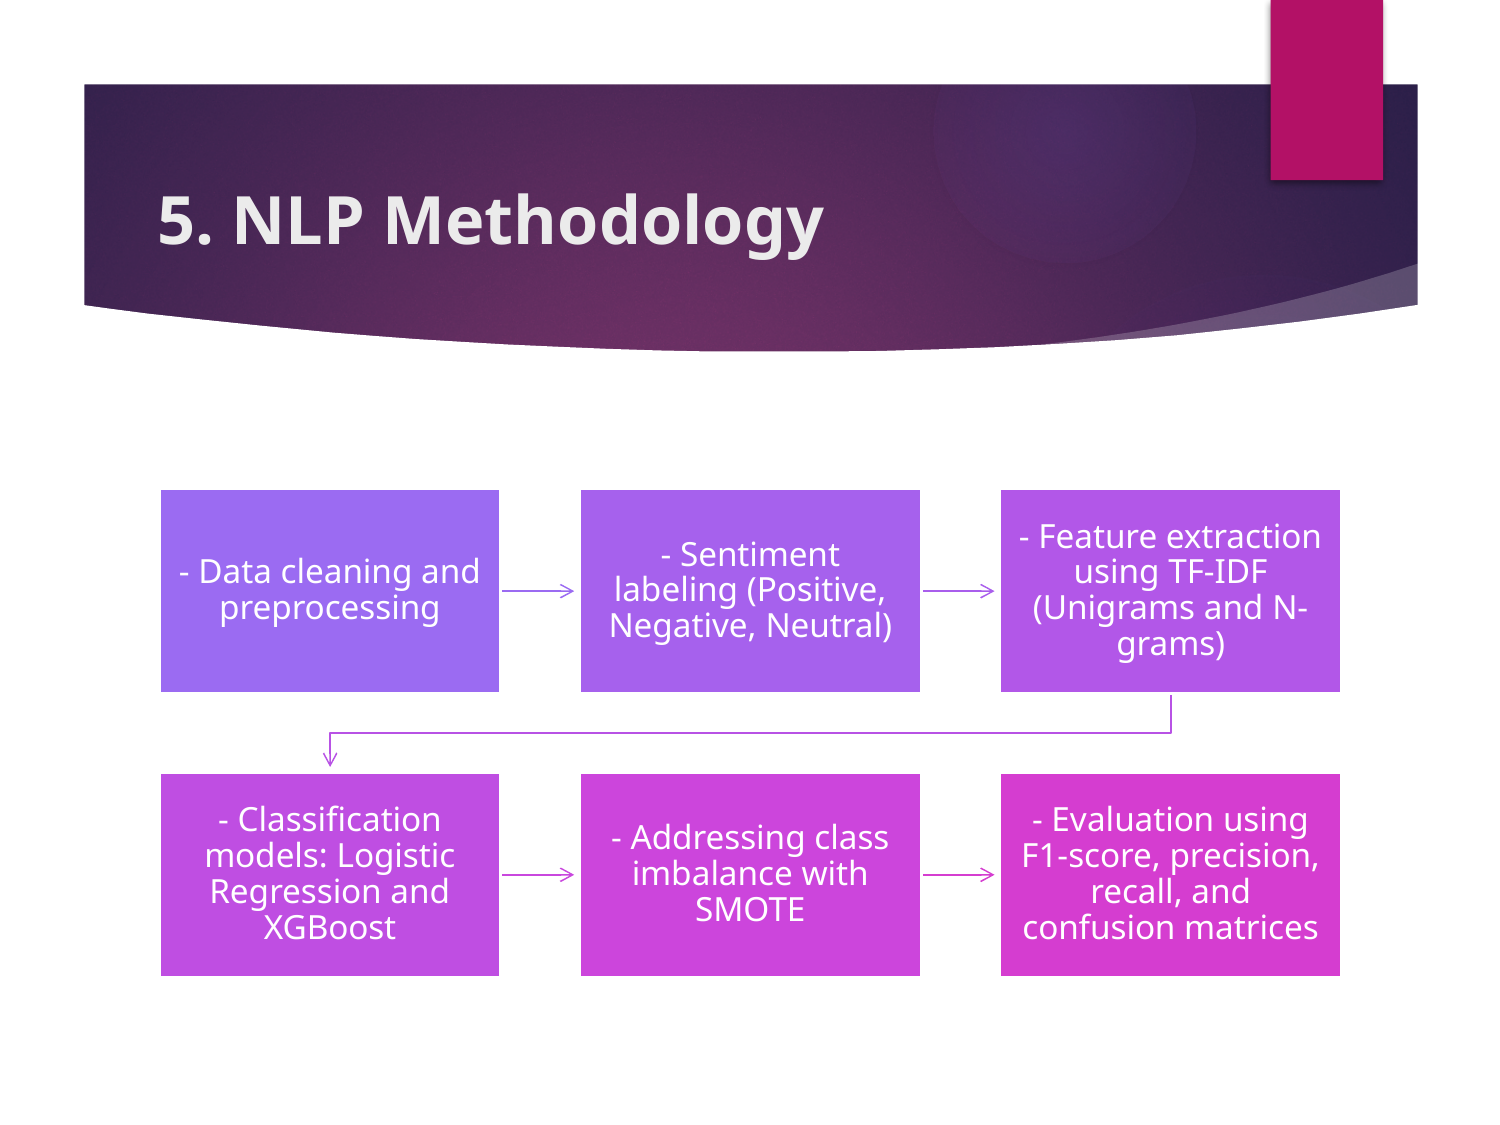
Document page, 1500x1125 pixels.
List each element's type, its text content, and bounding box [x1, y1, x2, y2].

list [158, 479, 1343, 987]
title 5. NLP Methodology [142, 159, 1220, 276]
